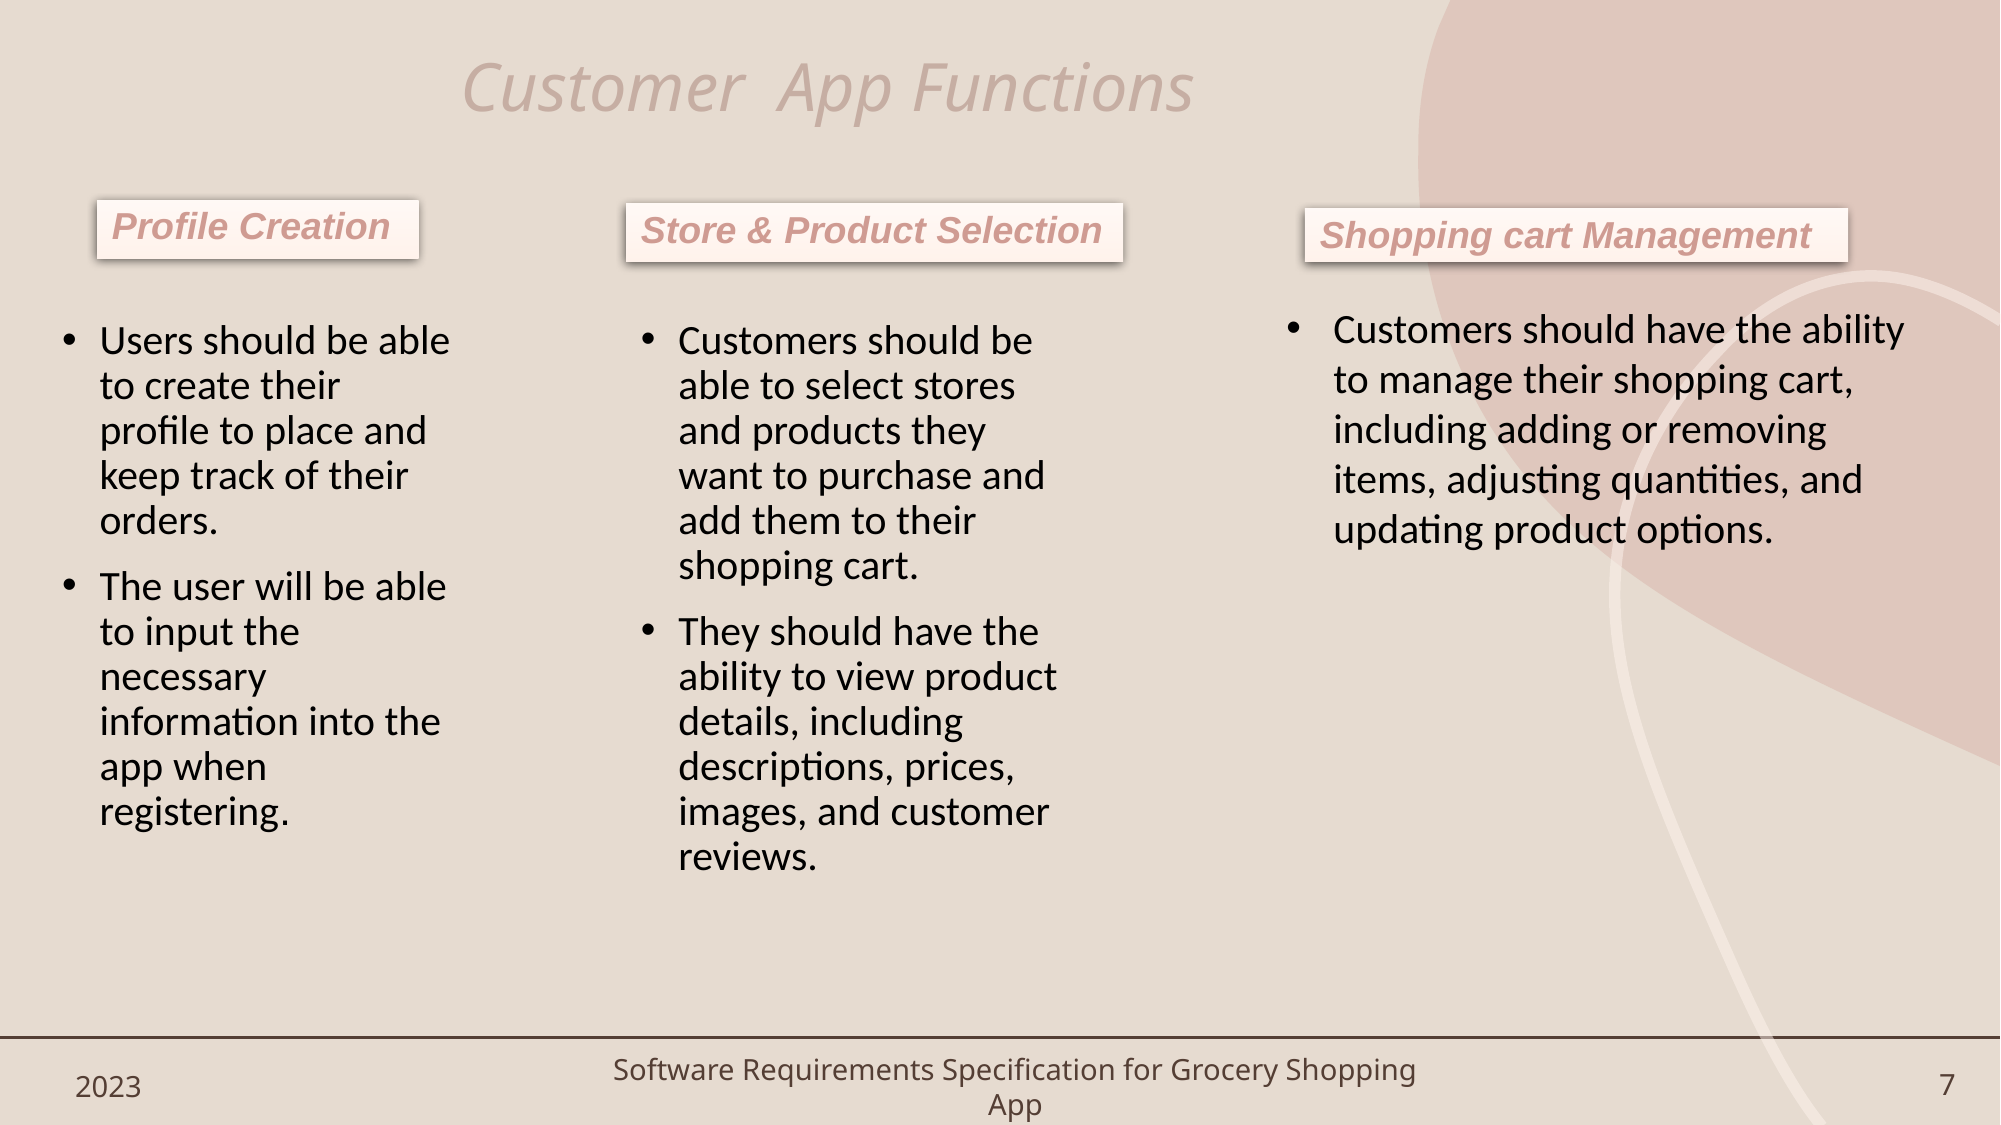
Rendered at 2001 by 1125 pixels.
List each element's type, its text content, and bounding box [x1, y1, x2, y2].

text_box Customers should have the ability to manage their shopping cart, including adding or removing items, adjusting quantities, and updating product options. [1271, 294, 1939, 560]
text_box Store & Product Selection [626, 203, 1124, 262]
text_box Users should be able to create their profile to place and keep track of their orders. The user will be able to input the necessary information into the app when registering. [47, 311, 469, 1037]
text_box Customer App Functions [445, 31, 1337, 148]
footer Software Requirements Specification for Grocery Shopping App [589, 1060, 1442, 1112]
text_box Shopping cart Management [1304, 208, 1849, 262]
slide_number 7 [1808, 1060, 1971, 1112]
text_box Customers should be able to select stores and products they want to purchase and add them to their shopping cart. They should have the ability to view product details, including descriptions, prices, images, and customer reviews. [626, 311, 1074, 1021]
slide_number 2023 [60, 1060, 222, 1112]
text_box Profile Creation [97, 200, 419, 259]
